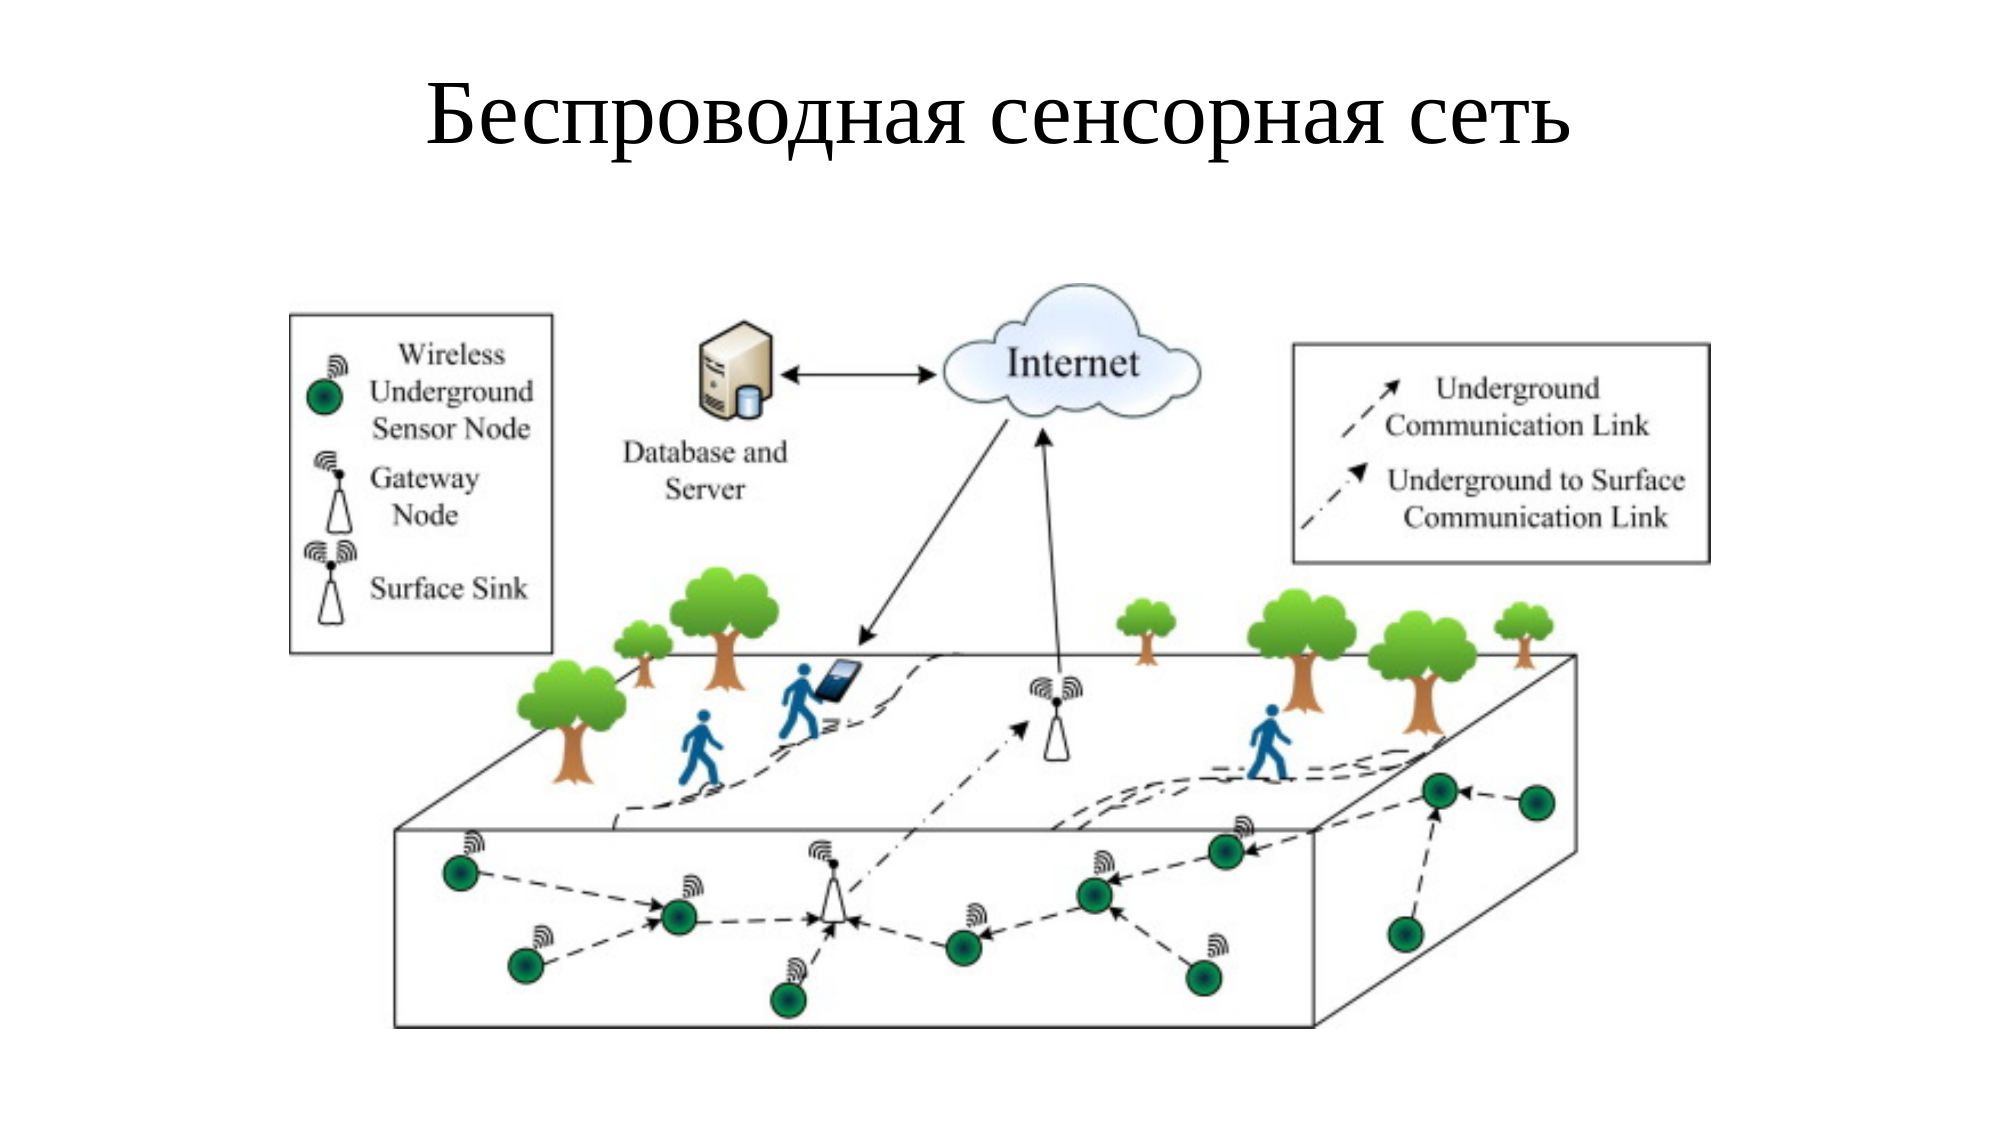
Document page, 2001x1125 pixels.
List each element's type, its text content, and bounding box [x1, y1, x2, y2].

picture [289, 283, 1711, 1030]
title Беспроводная сенсорная сеть [137, 59, 1863, 278]
